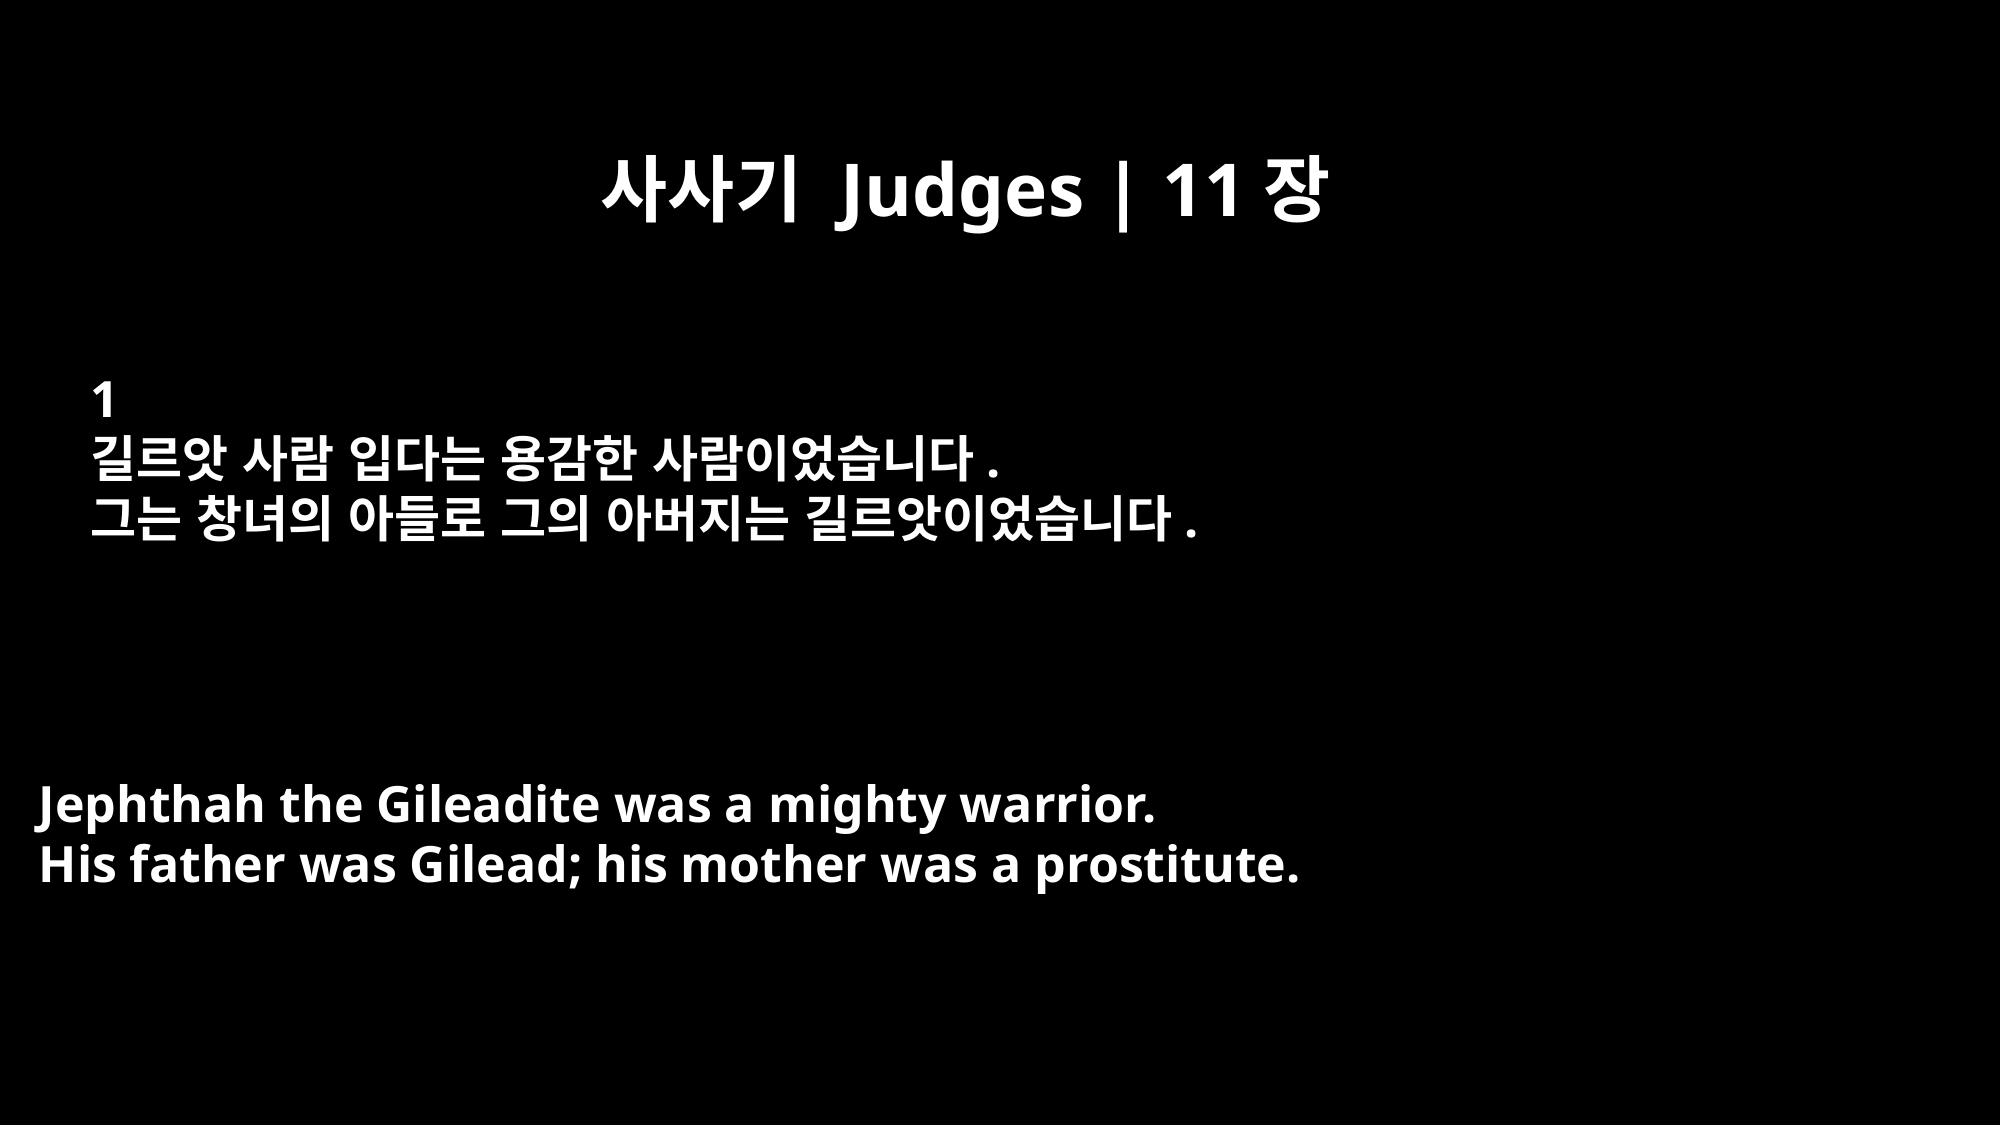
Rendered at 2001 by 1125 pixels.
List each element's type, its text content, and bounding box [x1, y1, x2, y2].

text_box Jephthah the Gileadite was a mighty warrior. His father was Gilead; his mother was a prostitute. [24, 764, 1316, 900]
text_box 사사기 Judges | 11장 [585, 136, 1347, 239]
text_box ﻿1 길르앗 사람 입다는 용감한 사람이었습니다. 그는 창녀의 아들로 그의 아버지는 길르앗이었습니다. [75, 359, 1214, 555]
